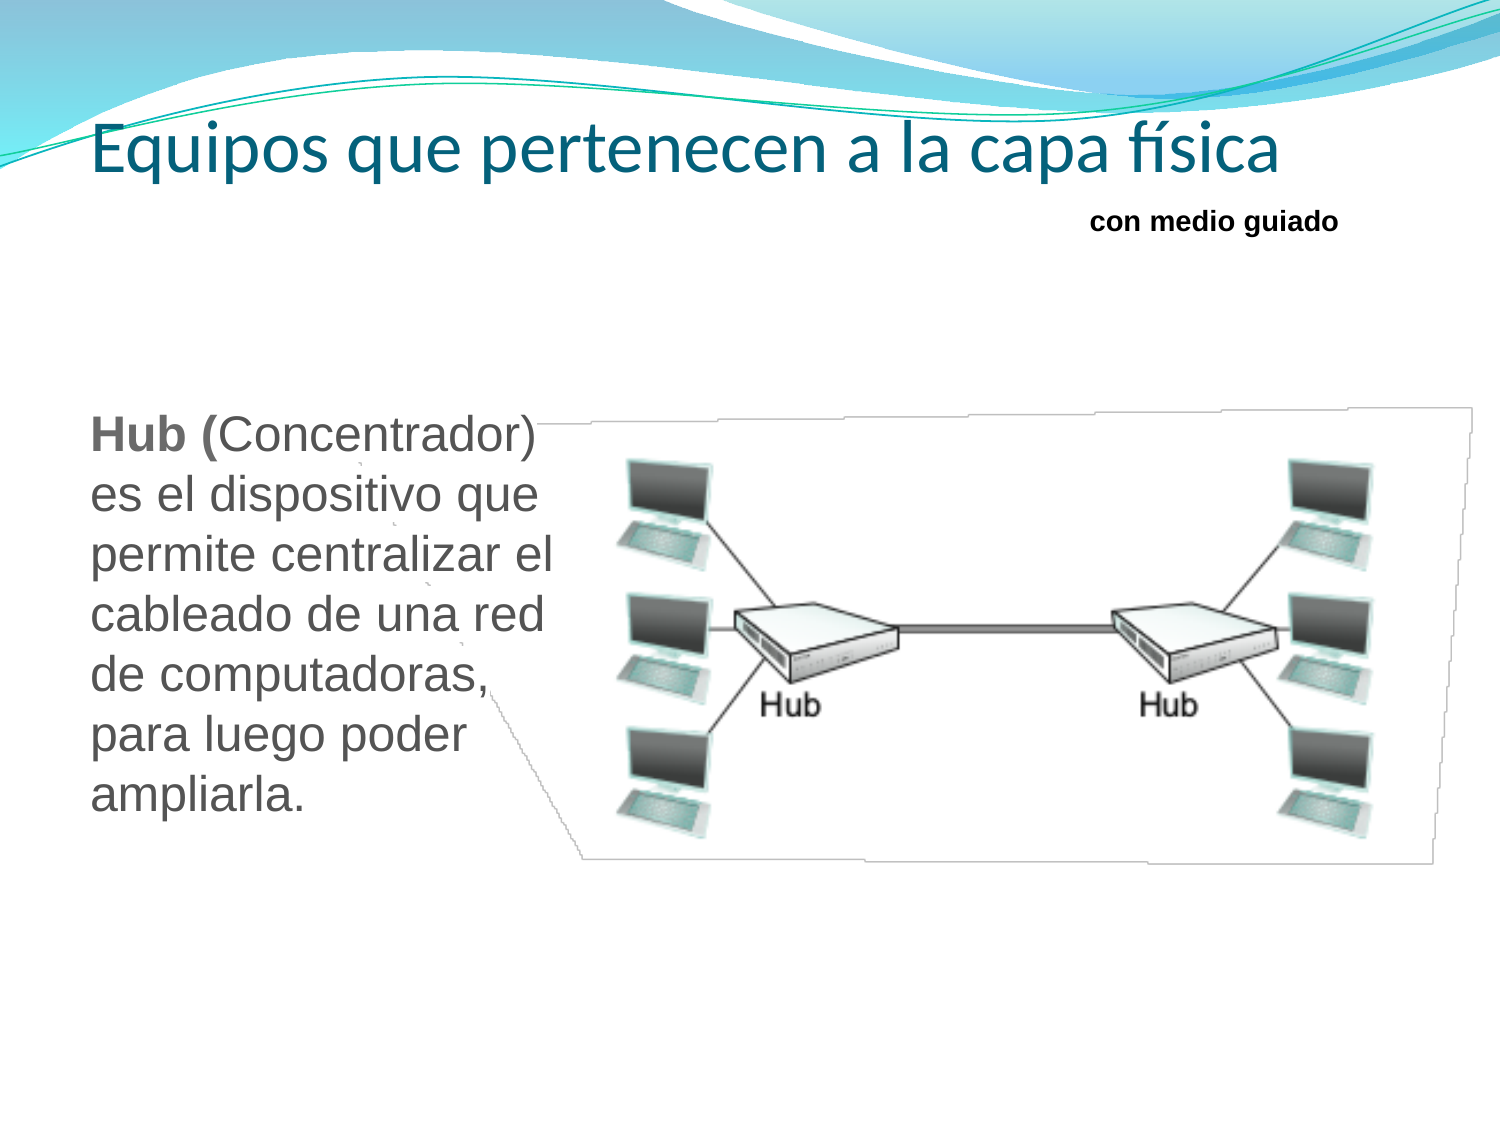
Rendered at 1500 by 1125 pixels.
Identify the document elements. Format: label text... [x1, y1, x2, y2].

title Equipos que pertenecen a la capa física [75, 15, 1425, 203]
picture [338, 405, 1476, 867]
text_box con medio guiado [1074, 187, 1487, 247]
text_box Hub (Concentrador) es el dispositivo que permite centralizar el cableado de una red de computadoras, para luego poder ampliarla. [75, 386, 600, 833]
